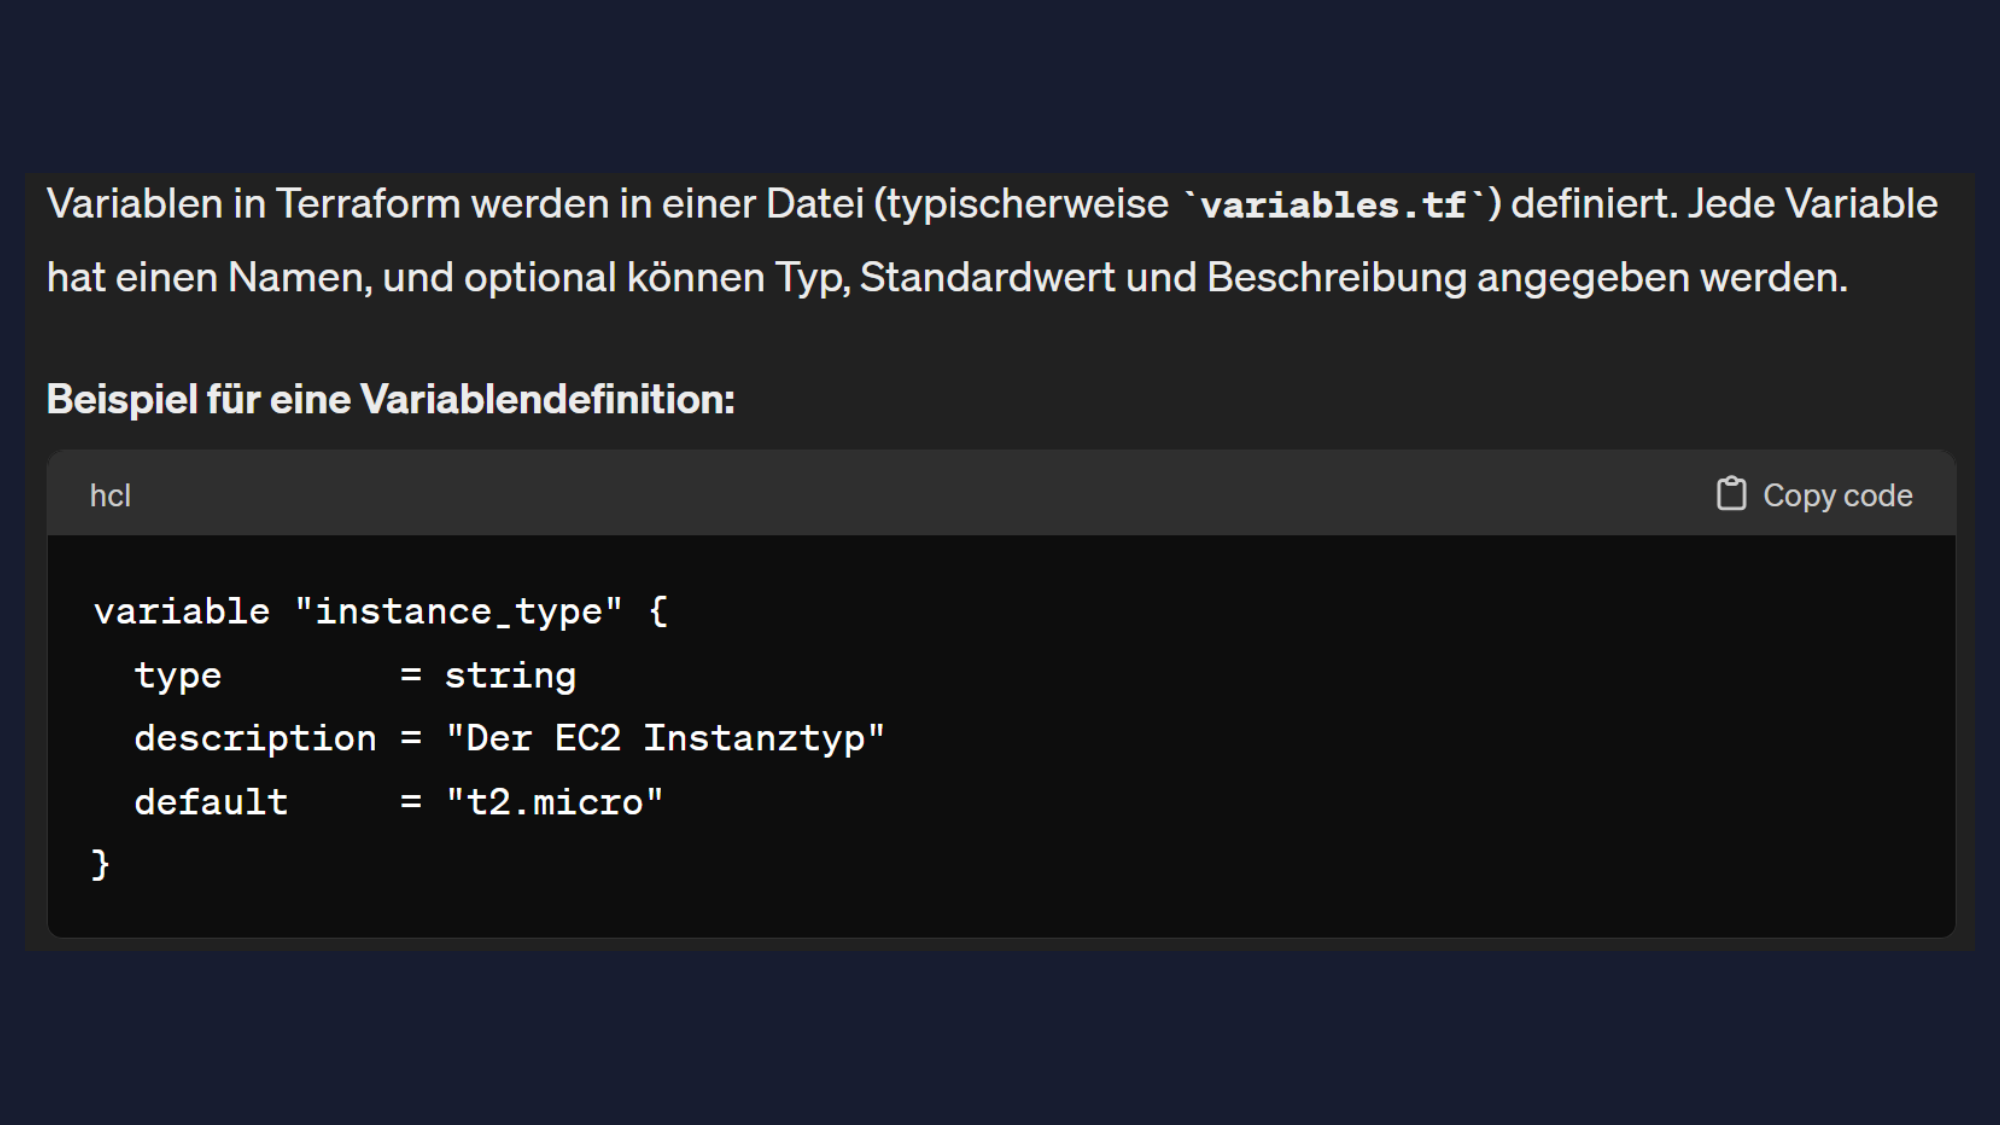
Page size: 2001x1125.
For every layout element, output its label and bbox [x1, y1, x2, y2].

picture [25, 173, 1975, 951]
